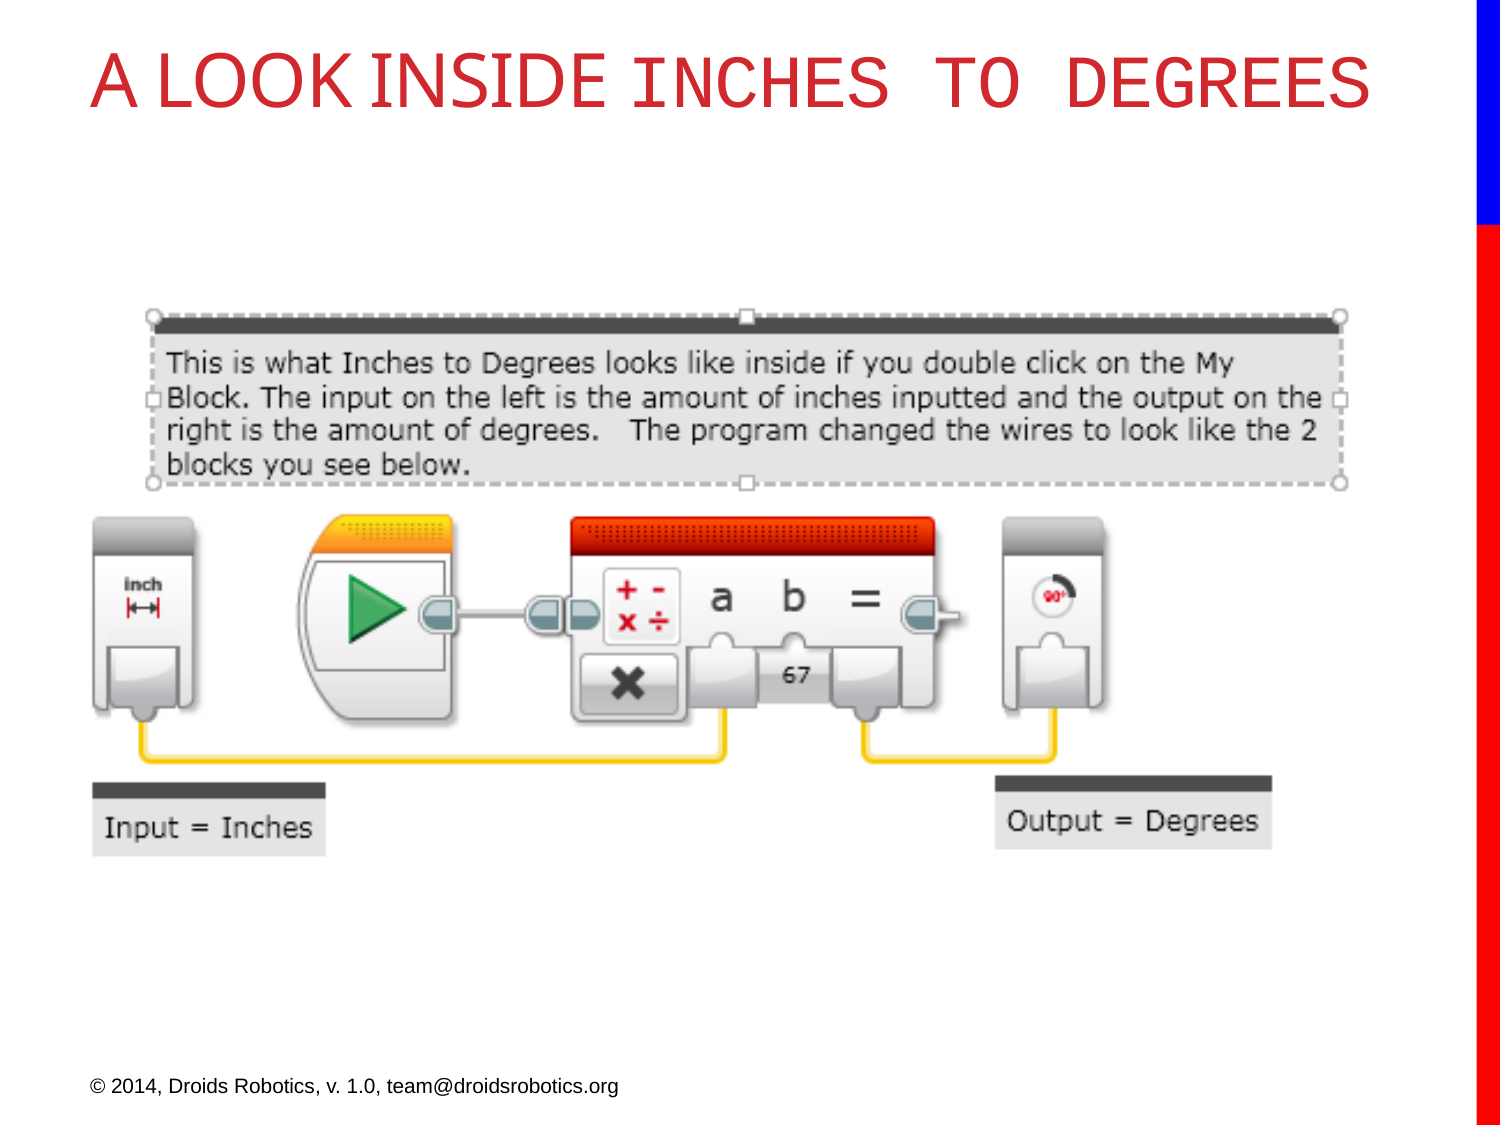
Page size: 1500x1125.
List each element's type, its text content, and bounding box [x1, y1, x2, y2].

title A LOOK INSIDE INCHES to DEGREES [75, 25, 1428, 247]
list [74, 249, 1429, 968]
footer © 2014, Droids Robotics, v. 1.0, team@droidsrobotics.org [75, 1065, 638, 1112]
